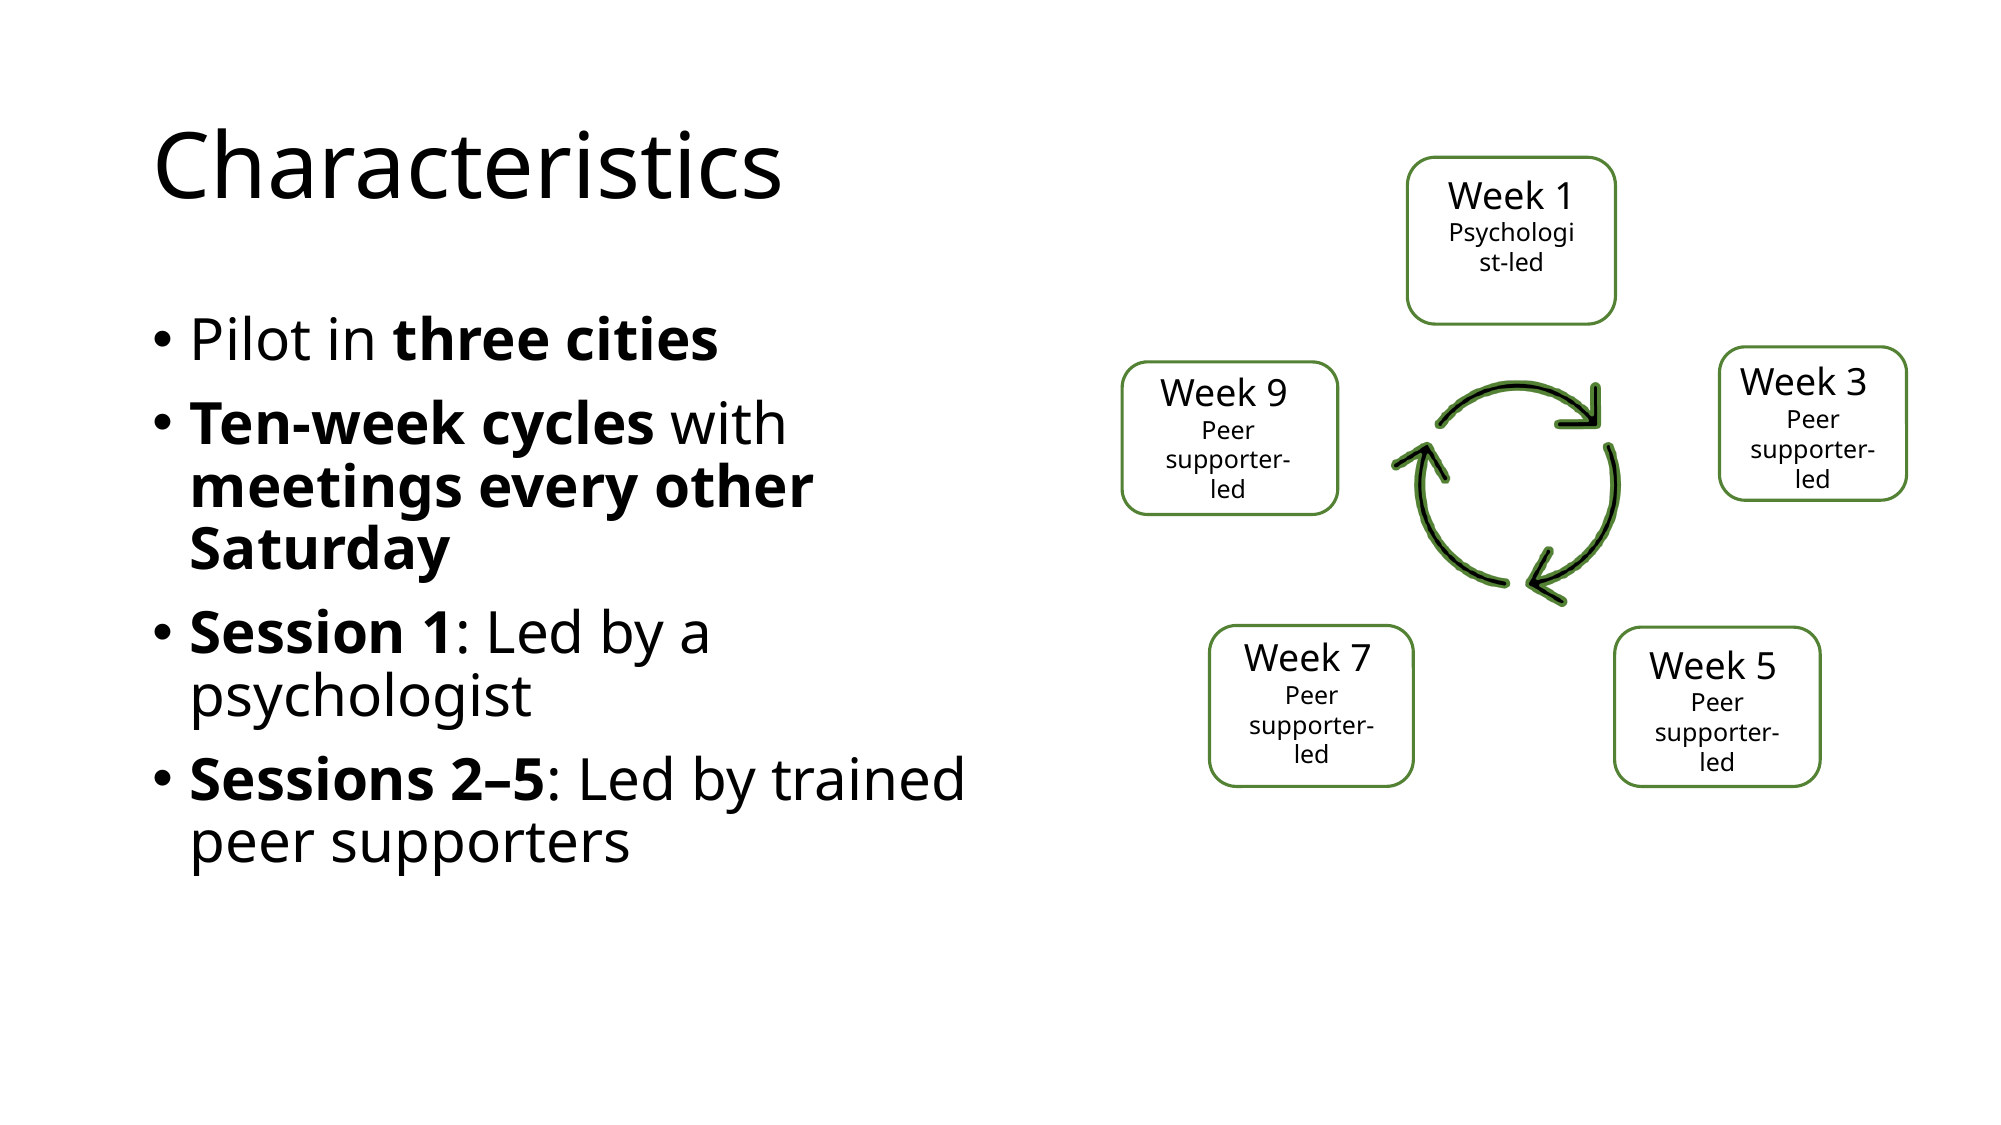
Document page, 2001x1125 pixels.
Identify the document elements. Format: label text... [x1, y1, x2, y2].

text_box [1613, 625, 1822, 789]
text_box Week 7​ Peer supporter-led [1228, 626, 1395, 777]
text_box Week 5​ Peer supporter-led [1634, 634, 1801, 785]
text_box Week 1​ Psychologist-led [1902, 355, 1909, 492]
picture [1343, 317, 1681, 659]
text_box Week 1​ Psychologist-led [1729, 345, 1897, 350]
text_box Week 1​ Psychologist-led [1717, 355, 1724, 492]
text_box Week 3 Peer supporter-led [1724, 350, 1902, 501]
text_box [1207, 623, 1415, 789]
title Characteristics [137, 59, 1863, 278]
list Pilot in three cities Ten-week cycles with meetings every other Saturday Session 1: Led by a psychologist Sessions 2–5: Led by trained peer supporters [137, 302, 1072, 1014]
text_box Week 1​ Psychologist-led [1428, 164, 1596, 285]
text_box [1120, 360, 1340, 517]
text_box [1405, 155, 1618, 317]
text_box Week 9​ Peer supporter-led [1145, 361, 1312, 512]
